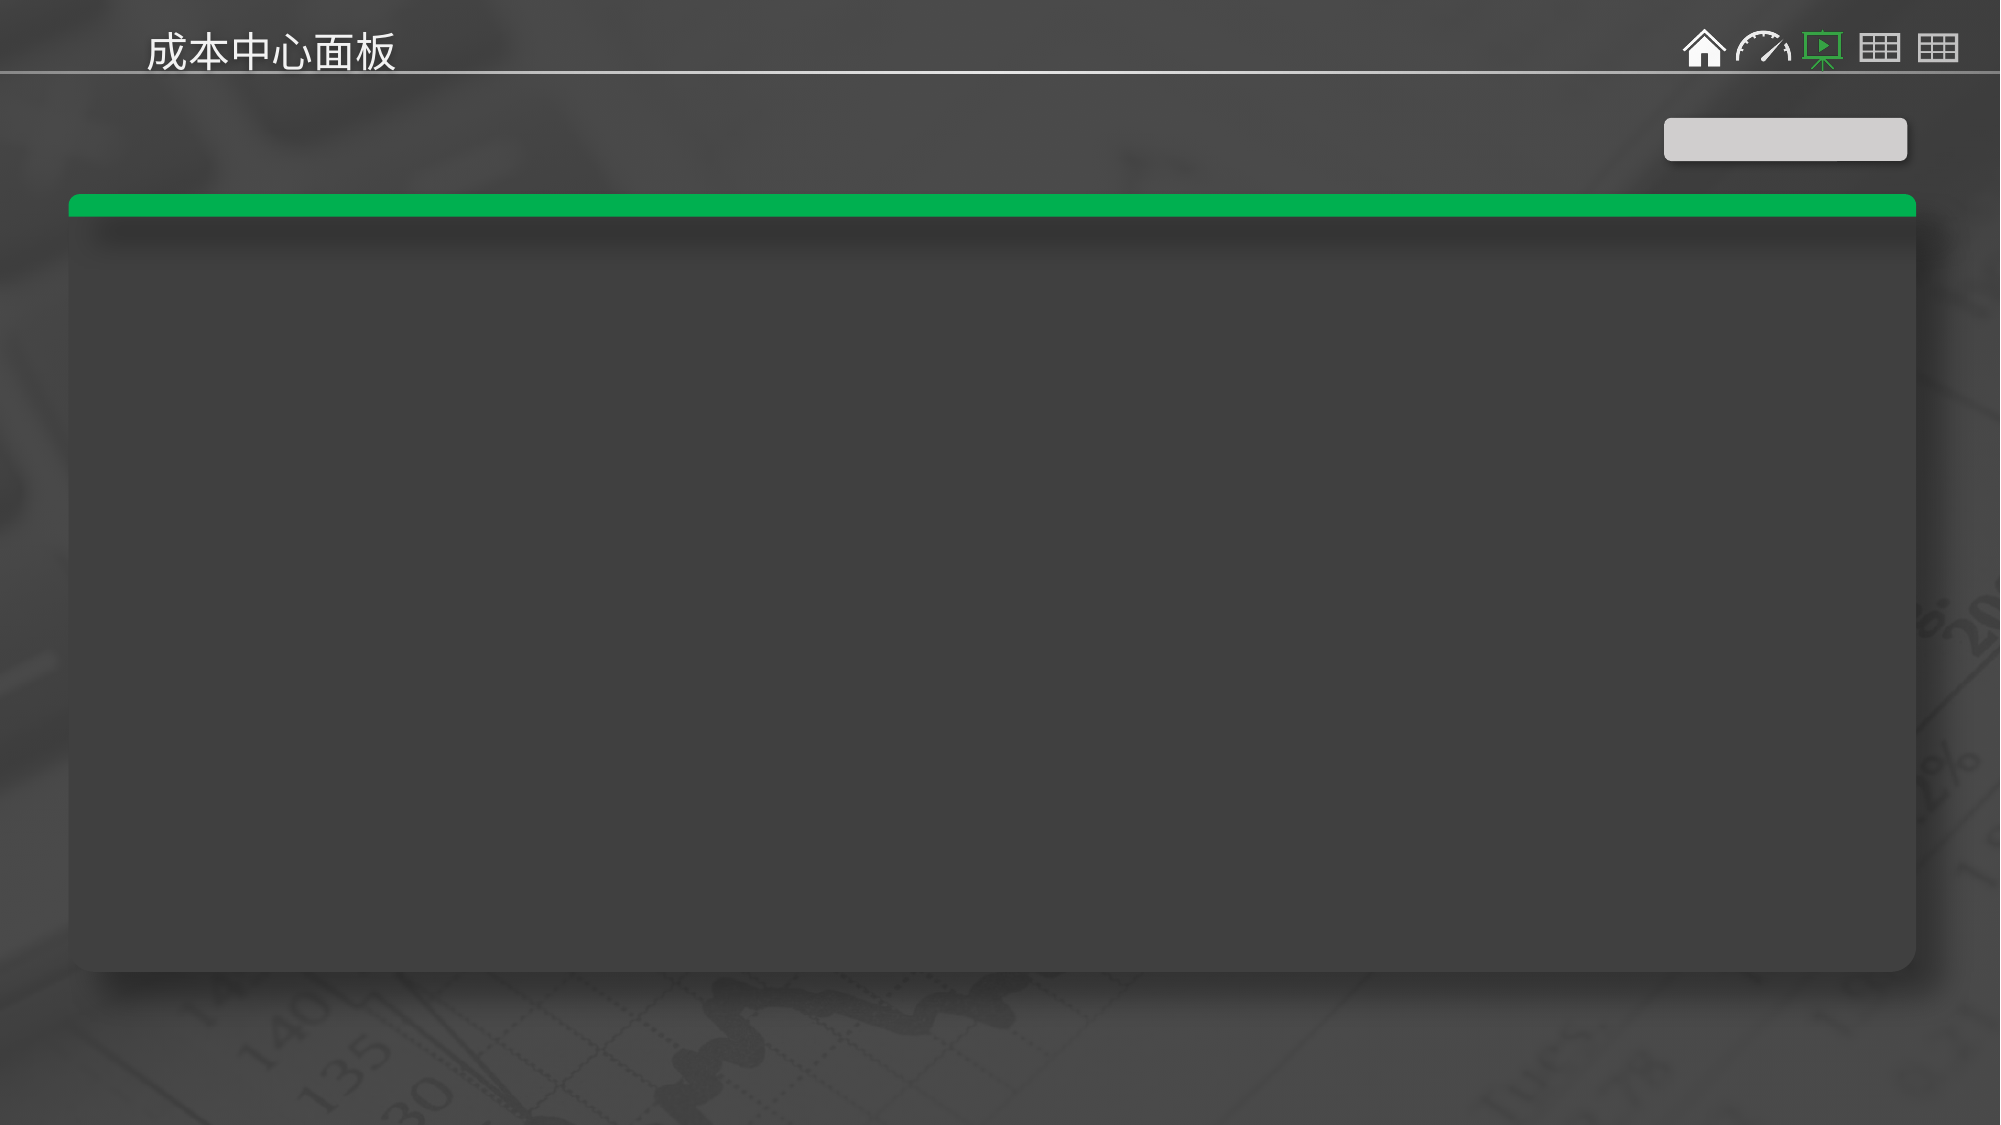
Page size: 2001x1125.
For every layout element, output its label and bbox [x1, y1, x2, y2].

picture [0, 0, 2000, 1125]
text_box [68, 194, 1917, 972]
